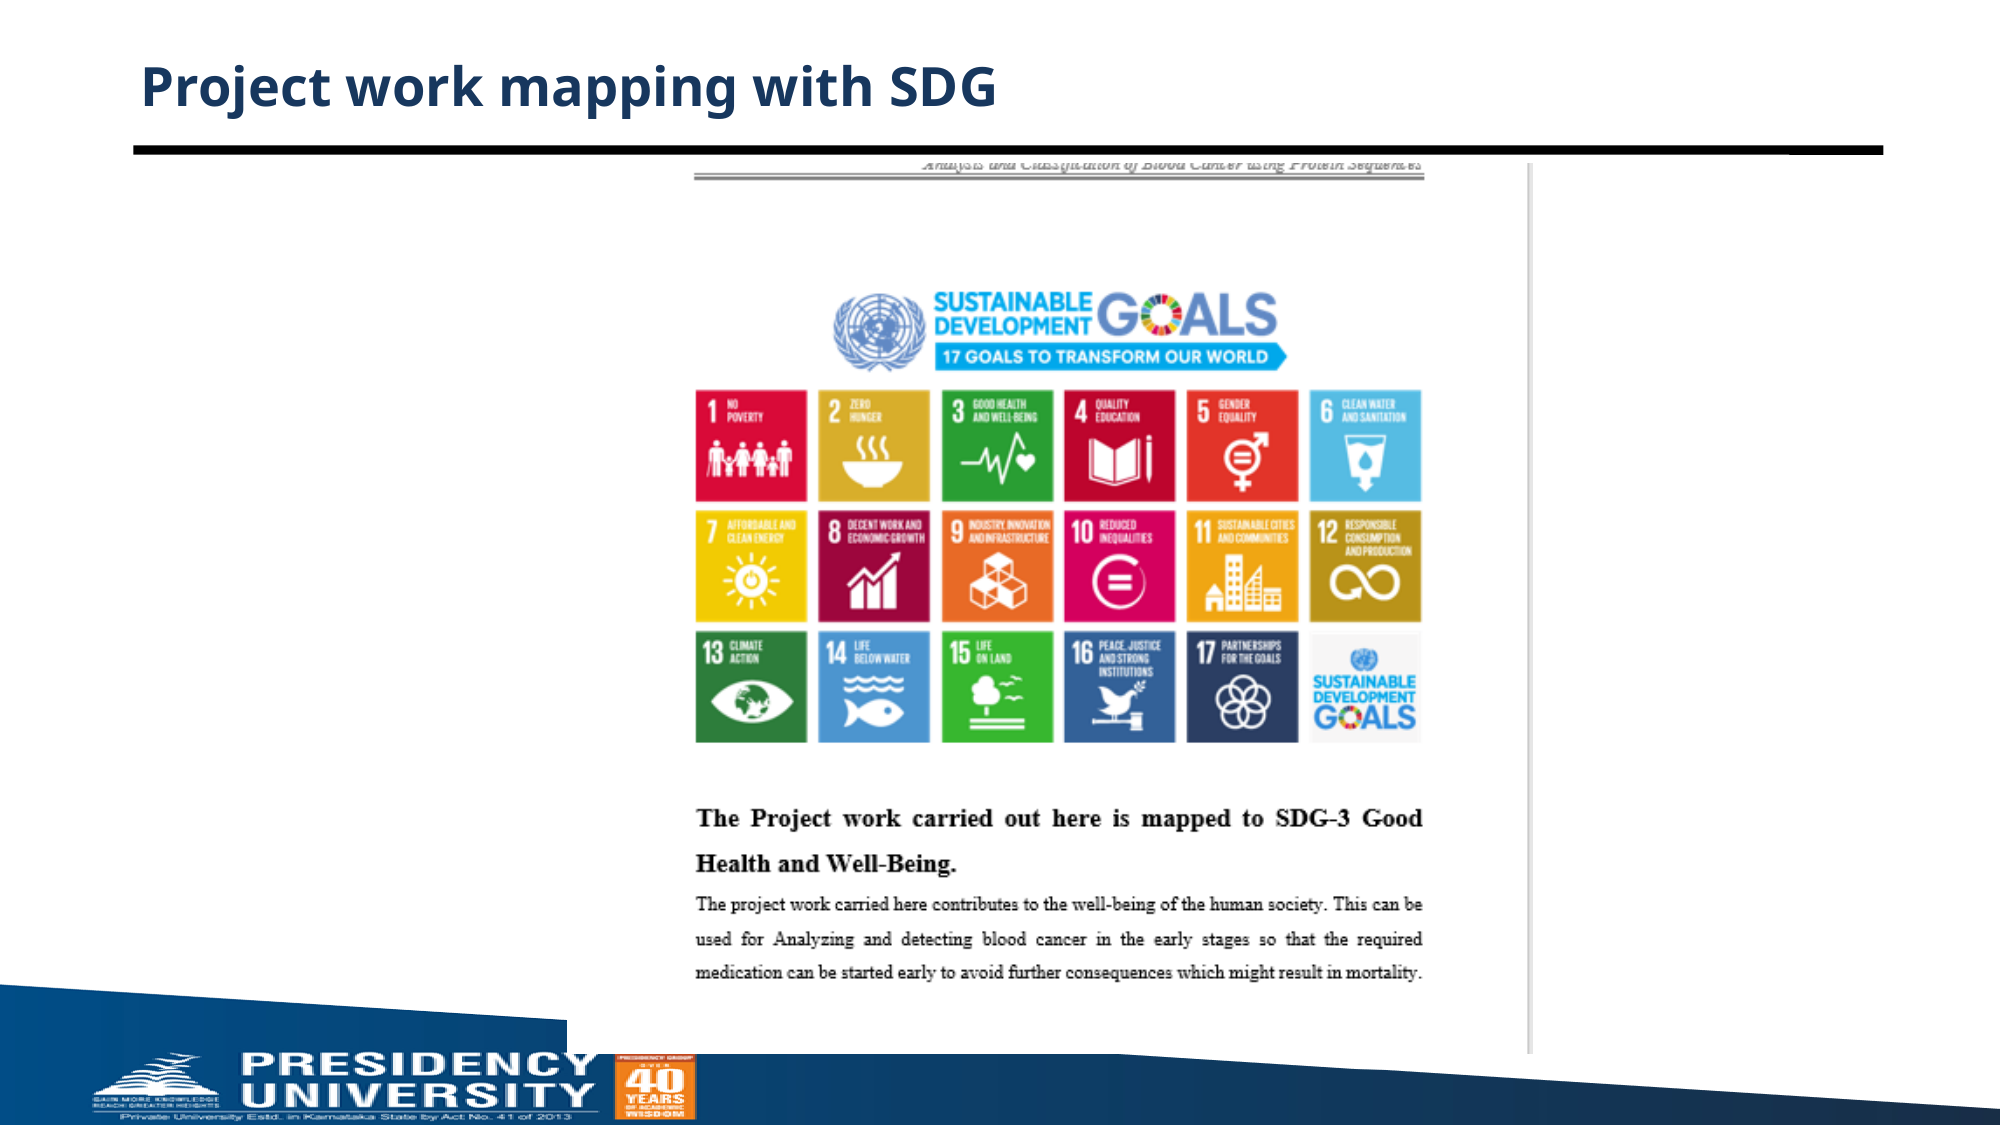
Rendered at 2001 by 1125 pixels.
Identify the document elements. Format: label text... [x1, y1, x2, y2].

picture [0, 163, 2000, 1125]
title Project work mapping with SDG [132, 44, 1884, 126]
